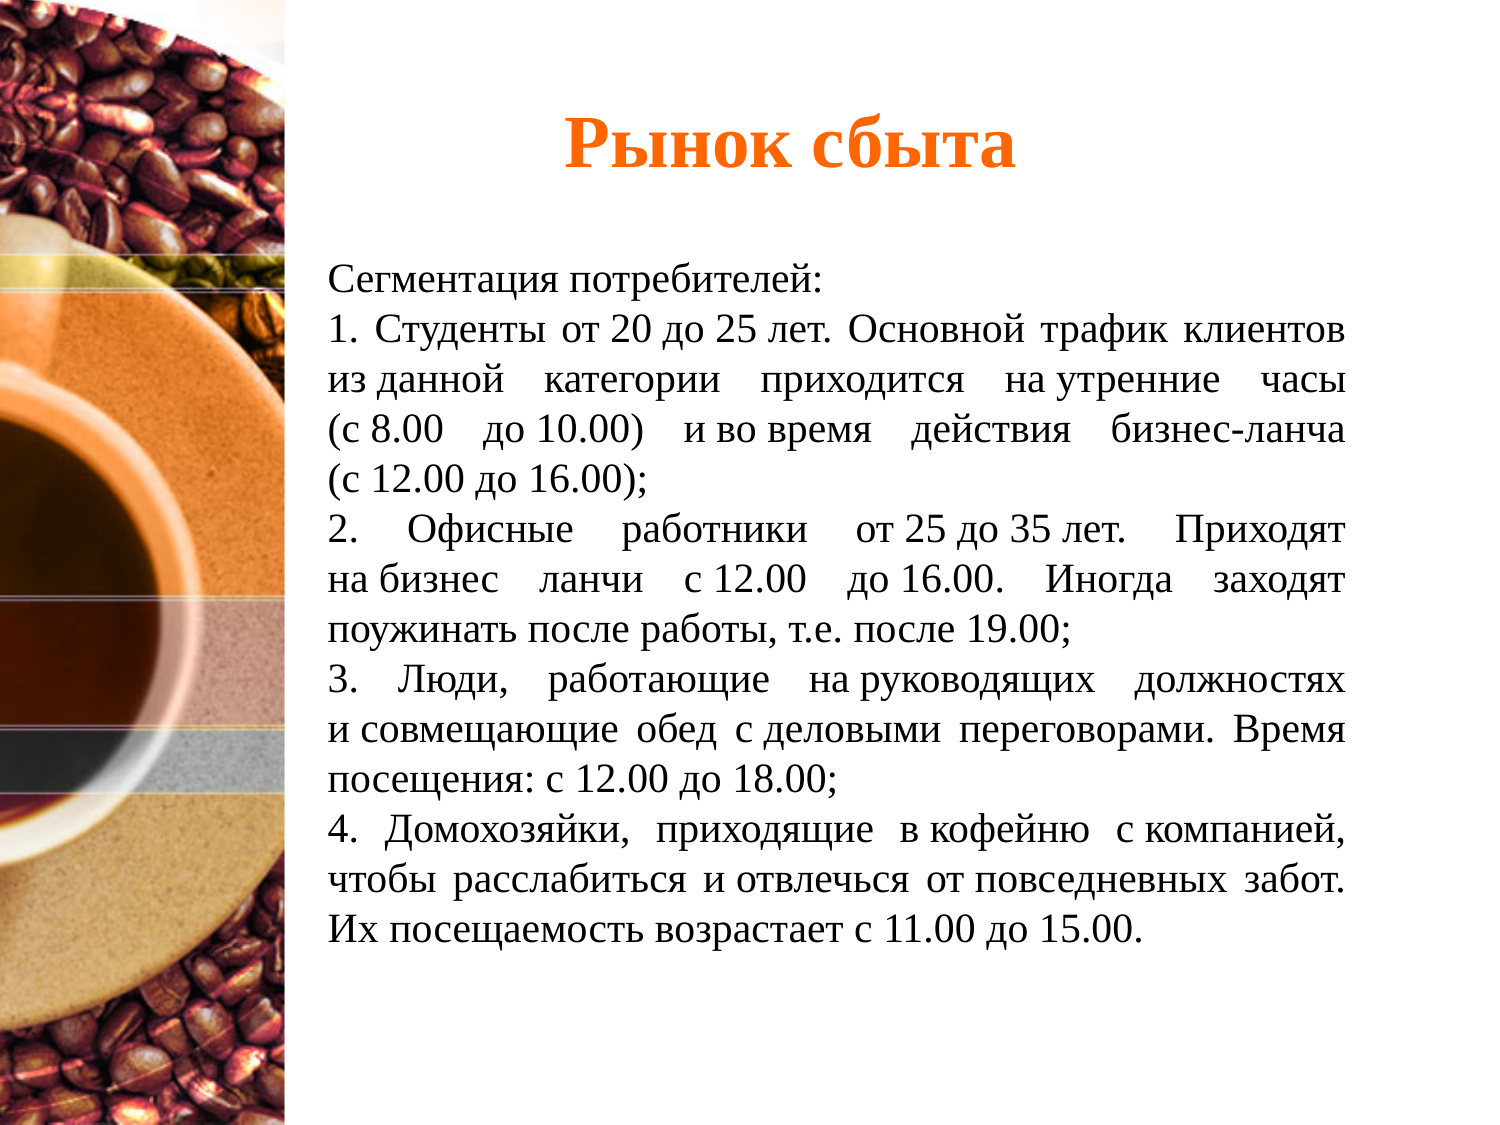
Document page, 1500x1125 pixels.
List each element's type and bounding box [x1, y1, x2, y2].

list [0, 0, 1500, 1125]
